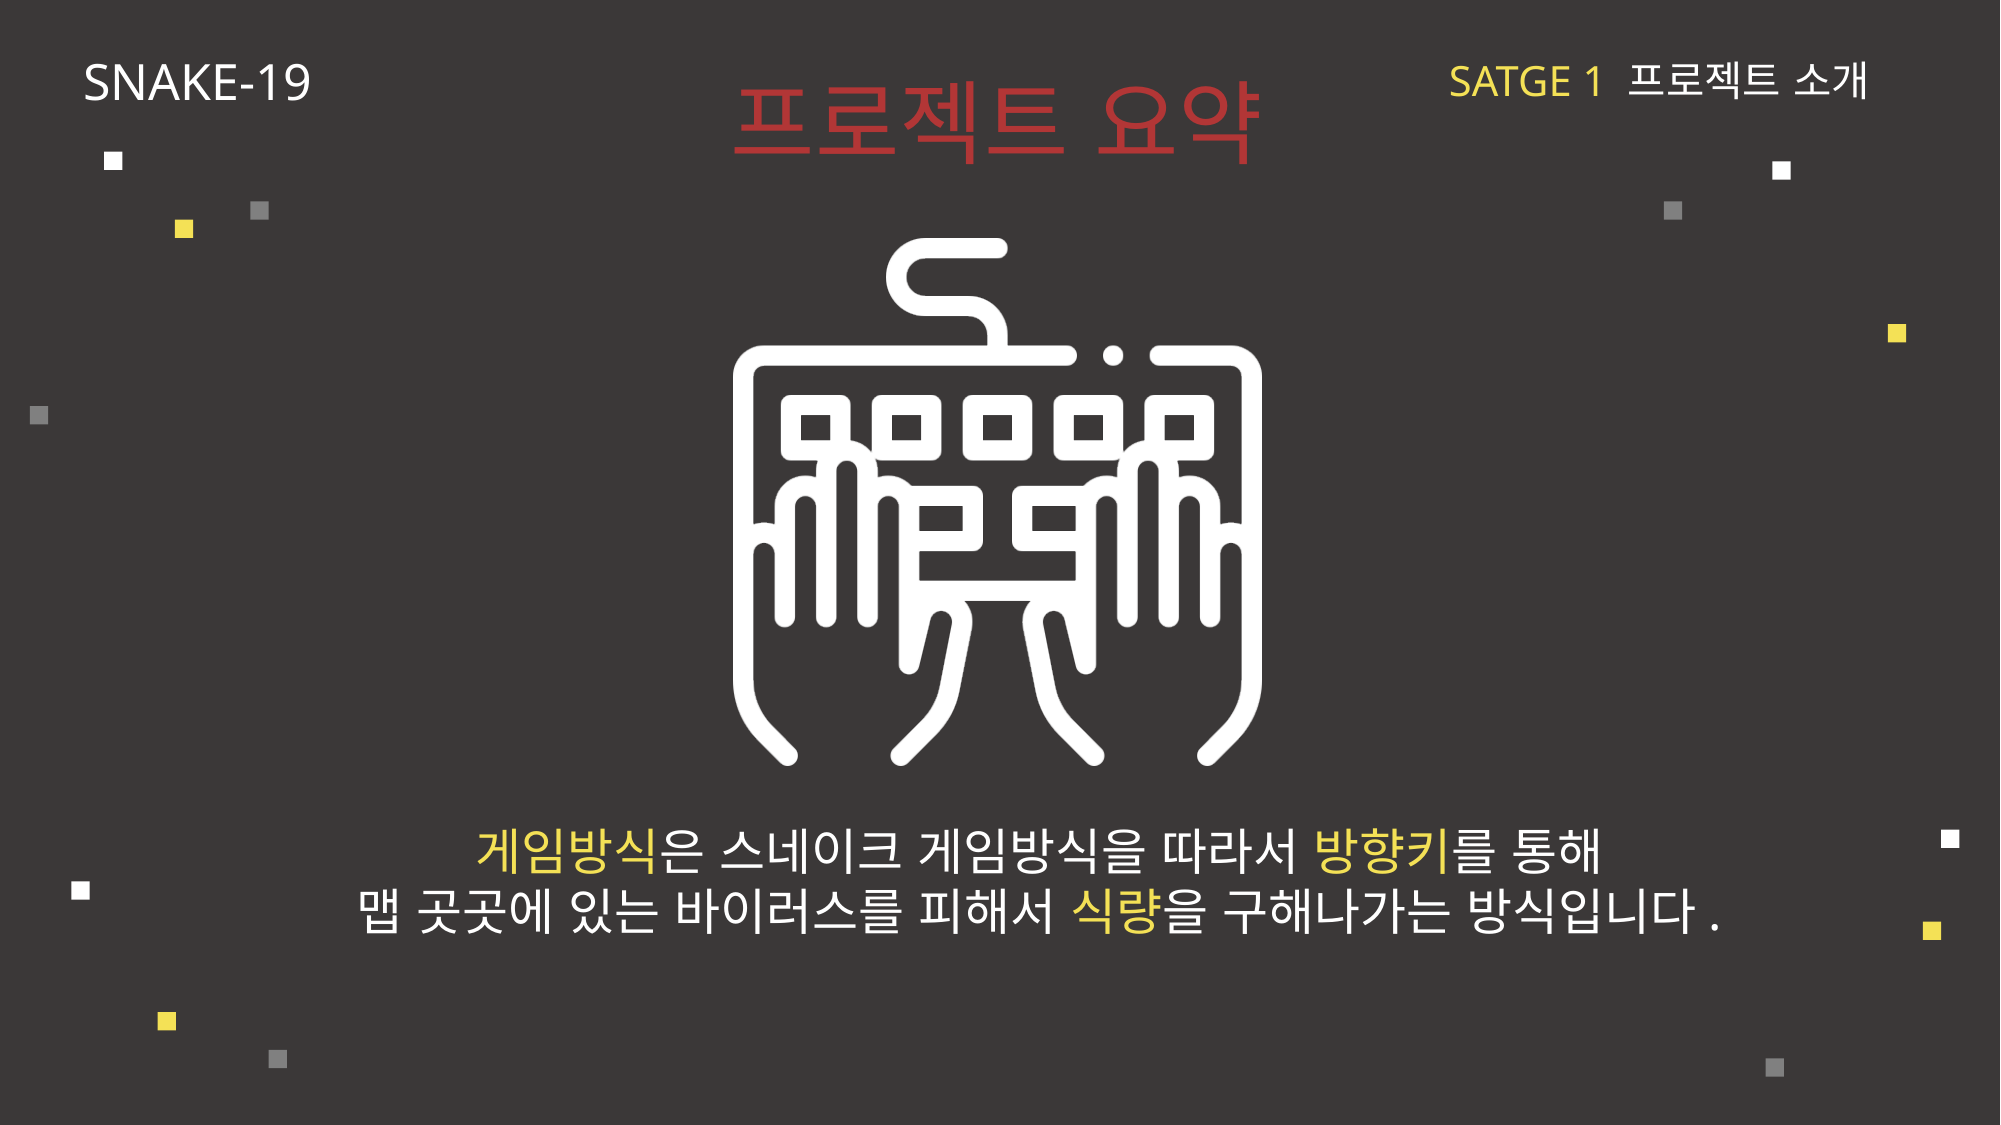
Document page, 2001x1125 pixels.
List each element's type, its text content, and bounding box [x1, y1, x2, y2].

text_box [249, 200, 270, 221]
text_box [174, 219, 194, 239]
text_box 게임방식은 스네이크 게임방식을 따라서 방향키를 통해 맵 곳곳에 있는 바이러스를 피해서 식량을 구해나가는 방식입니다. [341, 812, 1738, 948]
text_box [1663, 200, 1683, 221]
picture [733, 238, 1262, 766]
text_box SNAKE-19 [68, 43, 327, 118]
text_box [29, 405, 49, 425]
text_box [157, 1011, 177, 1031]
text_box [70, 880, 91, 901]
text_box 프로젝트 요약 [716, 58, 1279, 183]
text_box [268, 1049, 288, 1069]
text_box SATGE 1 프로젝트 소개 [1434, 47, 2000, 113]
text_box [1765, 1057, 1785, 1078]
text_box [103, 151, 123, 171]
text_box [1940, 829, 1960, 849]
text_box [1887, 323, 1907, 343]
text_box [1922, 921, 1942, 941]
text_box [1771, 160, 1792, 181]
